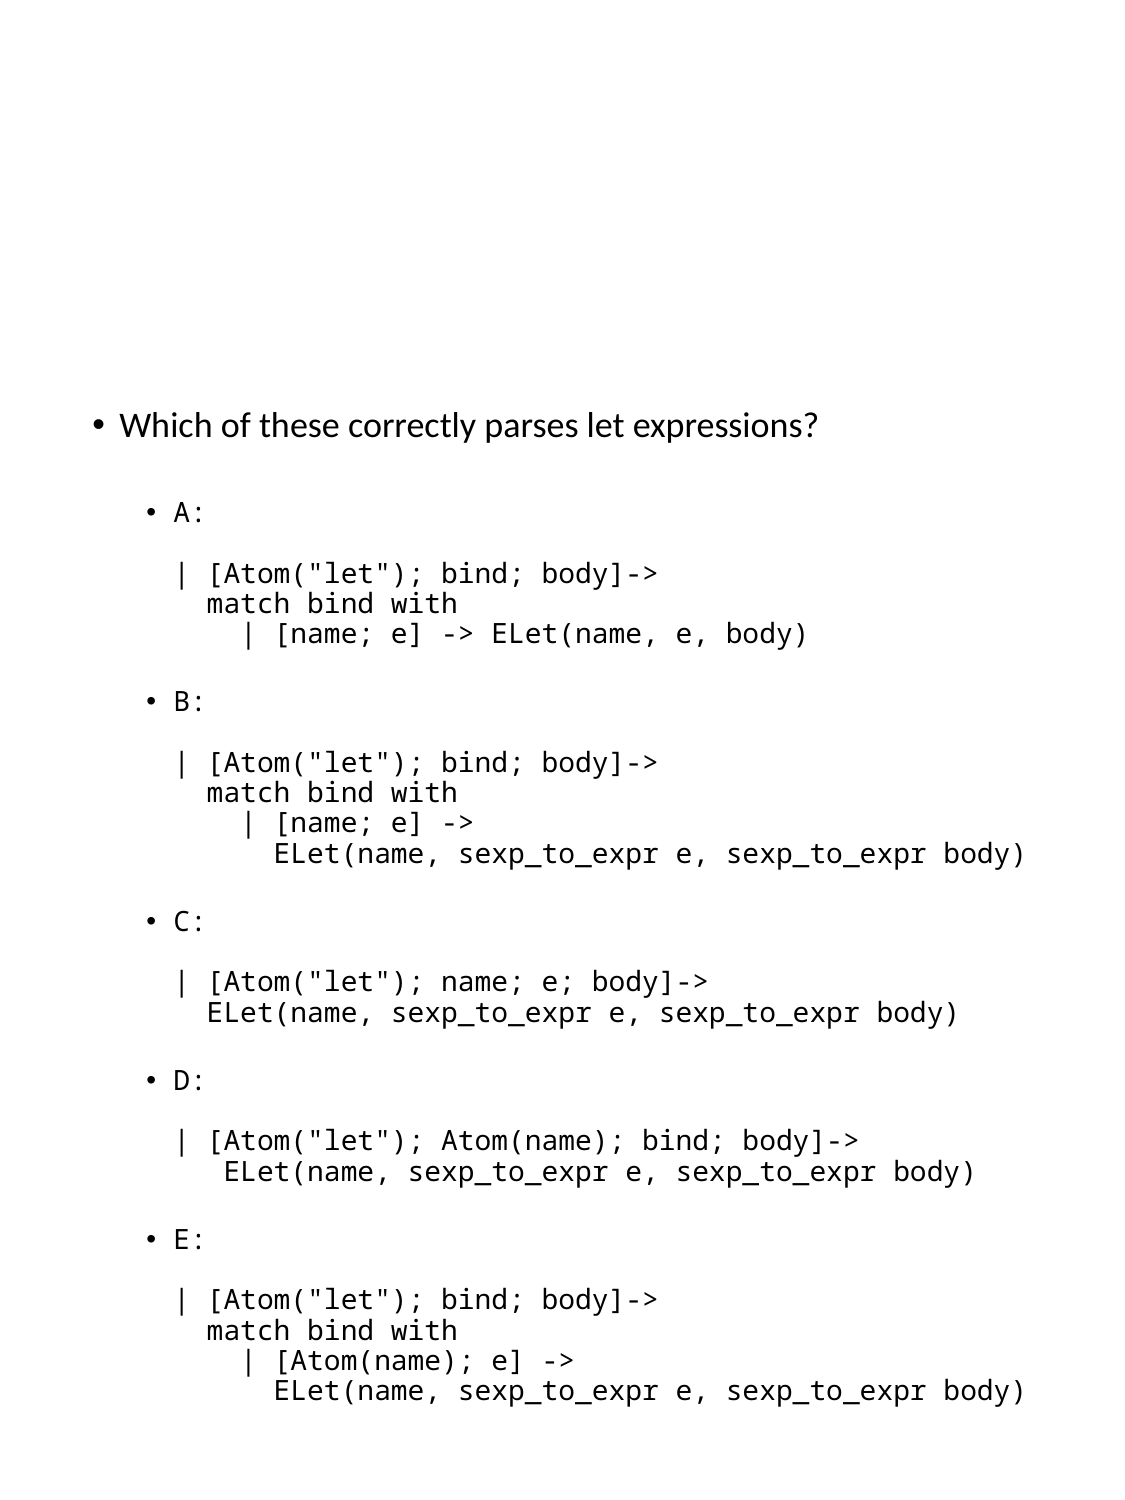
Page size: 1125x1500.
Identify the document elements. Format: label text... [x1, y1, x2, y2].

list Which of these correctly parses let expressions? A: | [Atom("let"); bind; body]-> match bind with | [name; e] -> ELet(name, e, body) B: | [Atom("let"); bind; body]-> match bind with | [name; e] -> ELet(name, sexp_to_expr e, sexp_to_expr body) C: | [Atom("let"); name; e; body]-> ELet(name, sexp_to_expr e, sexp_to_expr body) D: | [Atom("let"); Atom(name); bind; body]-> ELet(name, sexp_to_expr e, sexp_to_expr body) E: | [Atom("let"); bind; body]-> match bind with | [Atom(name); e] -> ELet(name, sexp_to_expr e, sexp_to_expr body) [77, 399, 1048, 1500]
